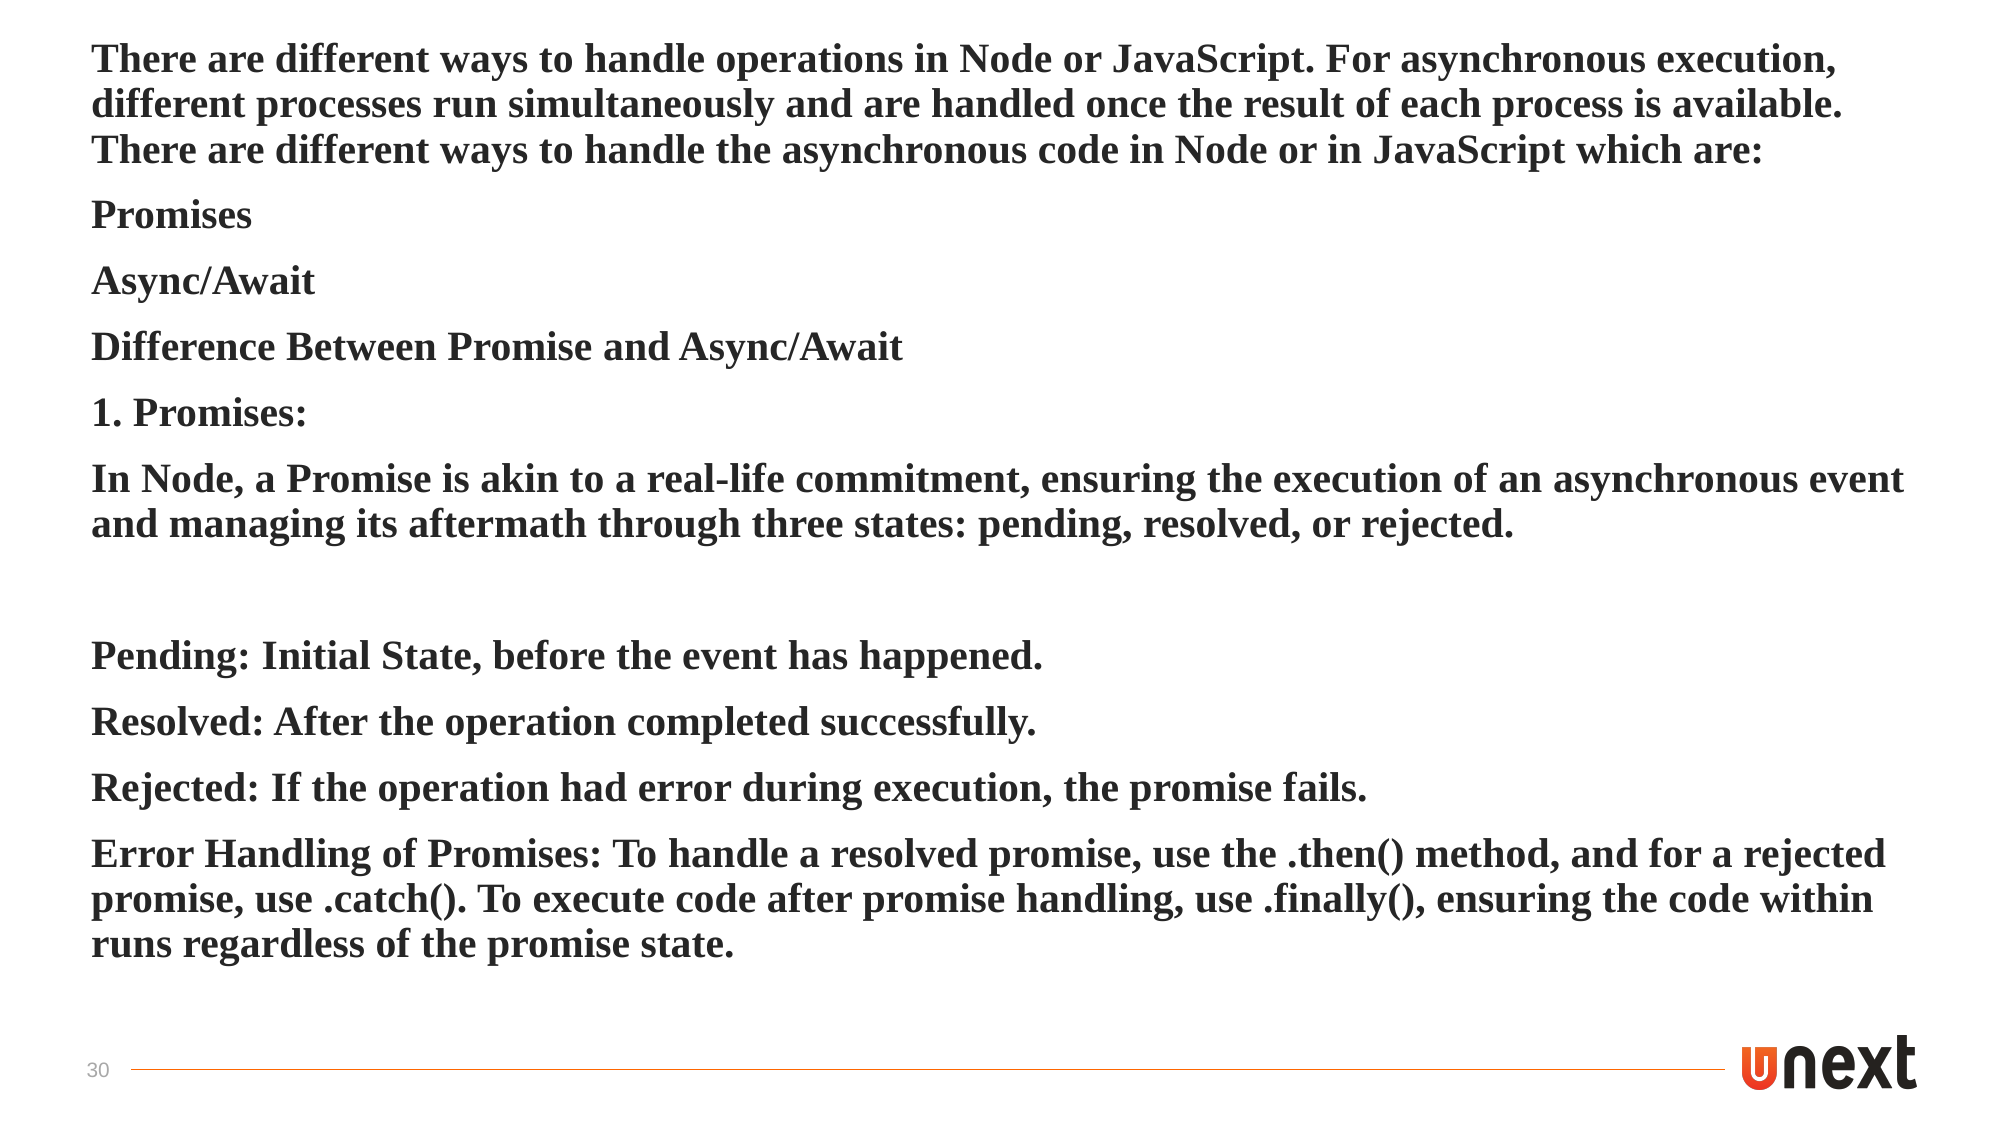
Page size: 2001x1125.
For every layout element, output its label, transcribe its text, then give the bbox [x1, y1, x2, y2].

picture [1742, 1035, 1917, 1090]
slide_number 30 [48, 1047, 110, 1091]
list There are different ways to handle operations in Node or JavaScript. For asynchronous execution, different processes run simultaneously and are handled once the result of each process is available. There are different ways to handle the asynchronous code in Node or in JavaScript which are: Promises Async/Await Difference Between Promise and Async/Await 1. Promises: In Node, a Promise is akin to a real-life commitment, ensuring the execution of an asynchronous event and managing its aftermath through three states: pending, resolved, or rejected. Pending: Initial State, before the event has happened. Resolved: After the operation completed successfully. Rejected: If the operation had error during execution, the promise fails. Error Handling of Promises: To handle a resolved promise, use the .then() method, and for a rejected promise, use .catch(). To execute code after promise handling, use .finally(), ensuring the code within runs regardless of the promise state. [76, 29, 1924, 1012]
